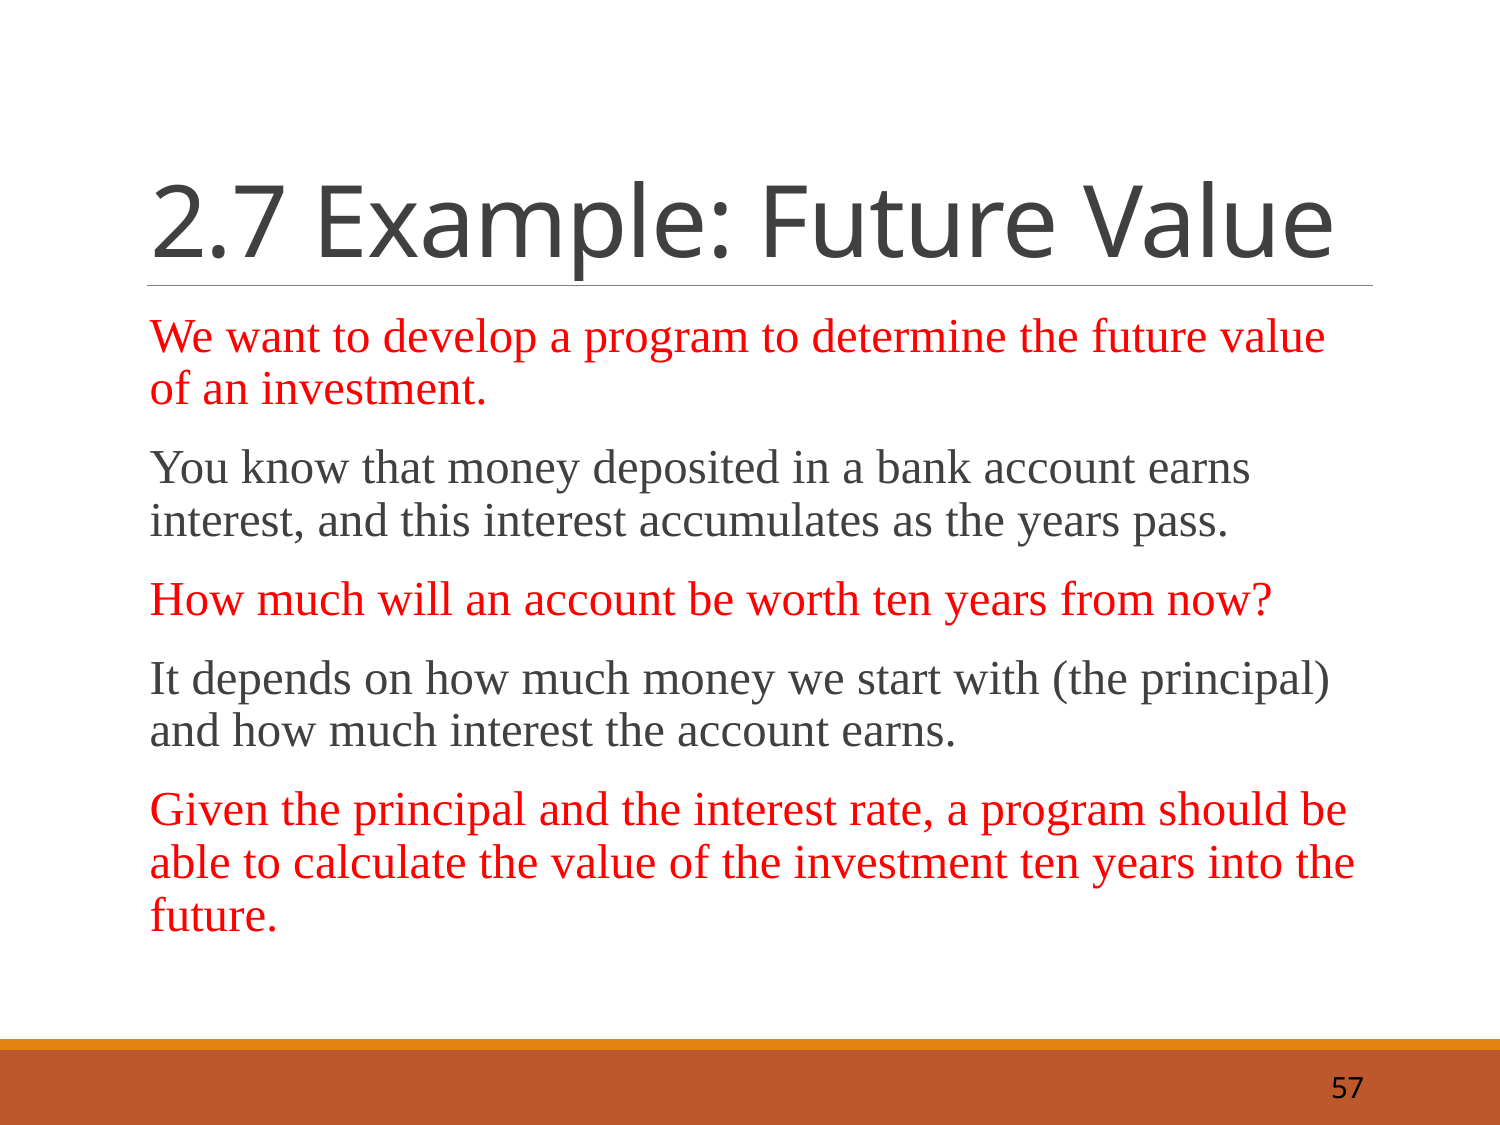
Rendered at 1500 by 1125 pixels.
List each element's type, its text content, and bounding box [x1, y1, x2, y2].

title 2.7 Example: Future Value [135, 47, 1373, 285]
list We want to develop a program to determine the future value of an investment. You know that money deposited in a bank account earns interest, and this interest accumulates as the years pass. How much will an account be worth ten years from now? It depends on how much money we start with (the principal) and how much interest the account earns. Given the principal and the interest rate, a program should be able to calculate the value of the investment ten years into the future. [135, 302, 1373, 963]
slide_number 57 [1218, 1059, 1380, 1120]
